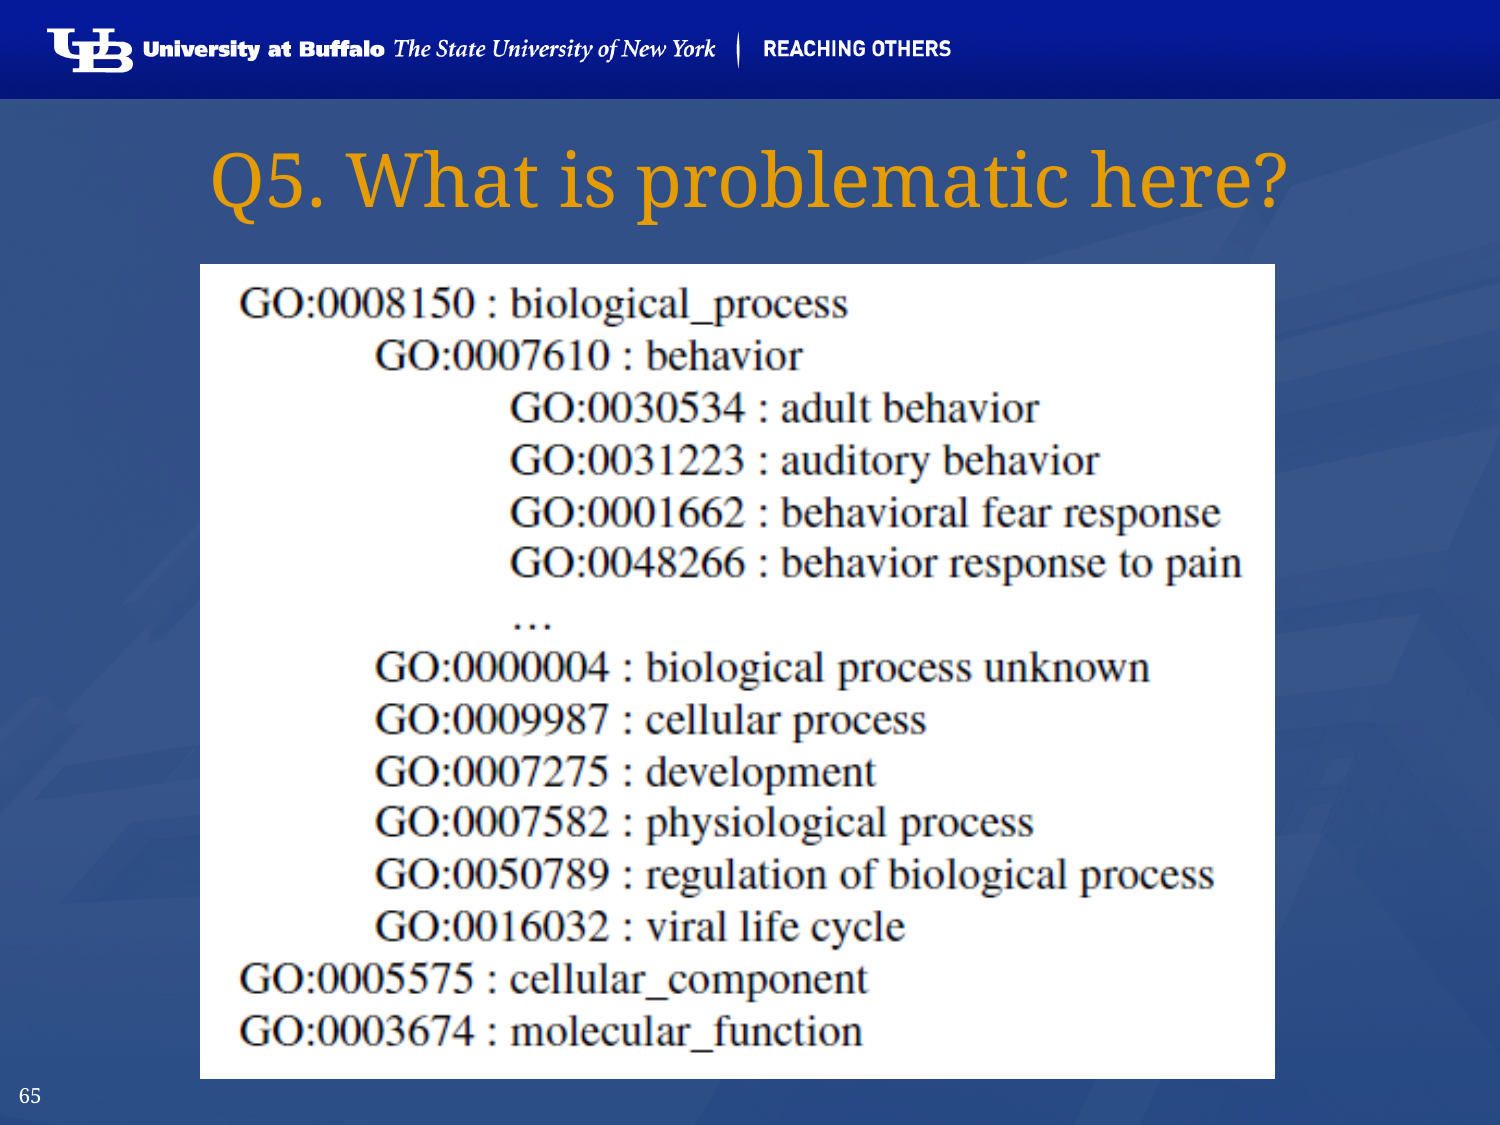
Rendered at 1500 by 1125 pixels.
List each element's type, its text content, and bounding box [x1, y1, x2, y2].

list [199, 264, 1276, 1079]
title Q5. What is problematic here? [37, 125, 1463, 250]
picture [0, 0, 1500, 99]
